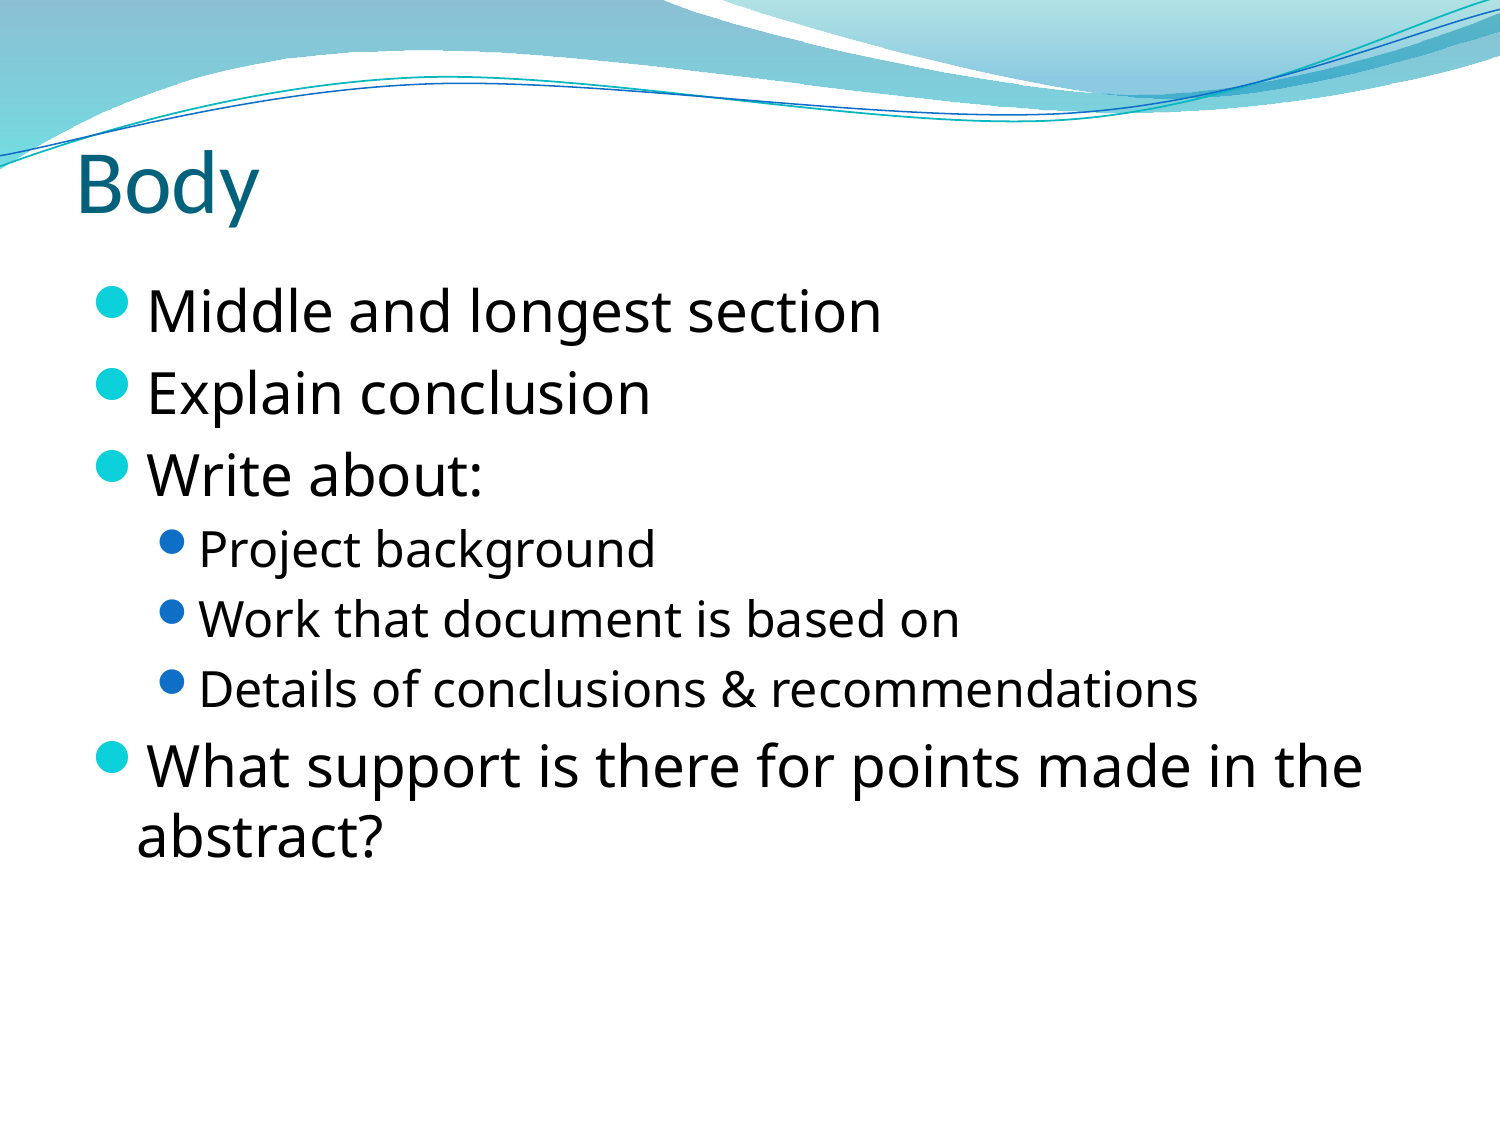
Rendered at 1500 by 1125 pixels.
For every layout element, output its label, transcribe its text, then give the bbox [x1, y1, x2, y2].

list Middle and longest section Explain conclusion Write about: Project background Work that document is based on Details of conclusions & recommendations What support is there for points made in the abstract? [76, 267, 1427, 1035]
title Body [75, 115, 1425, 232]
